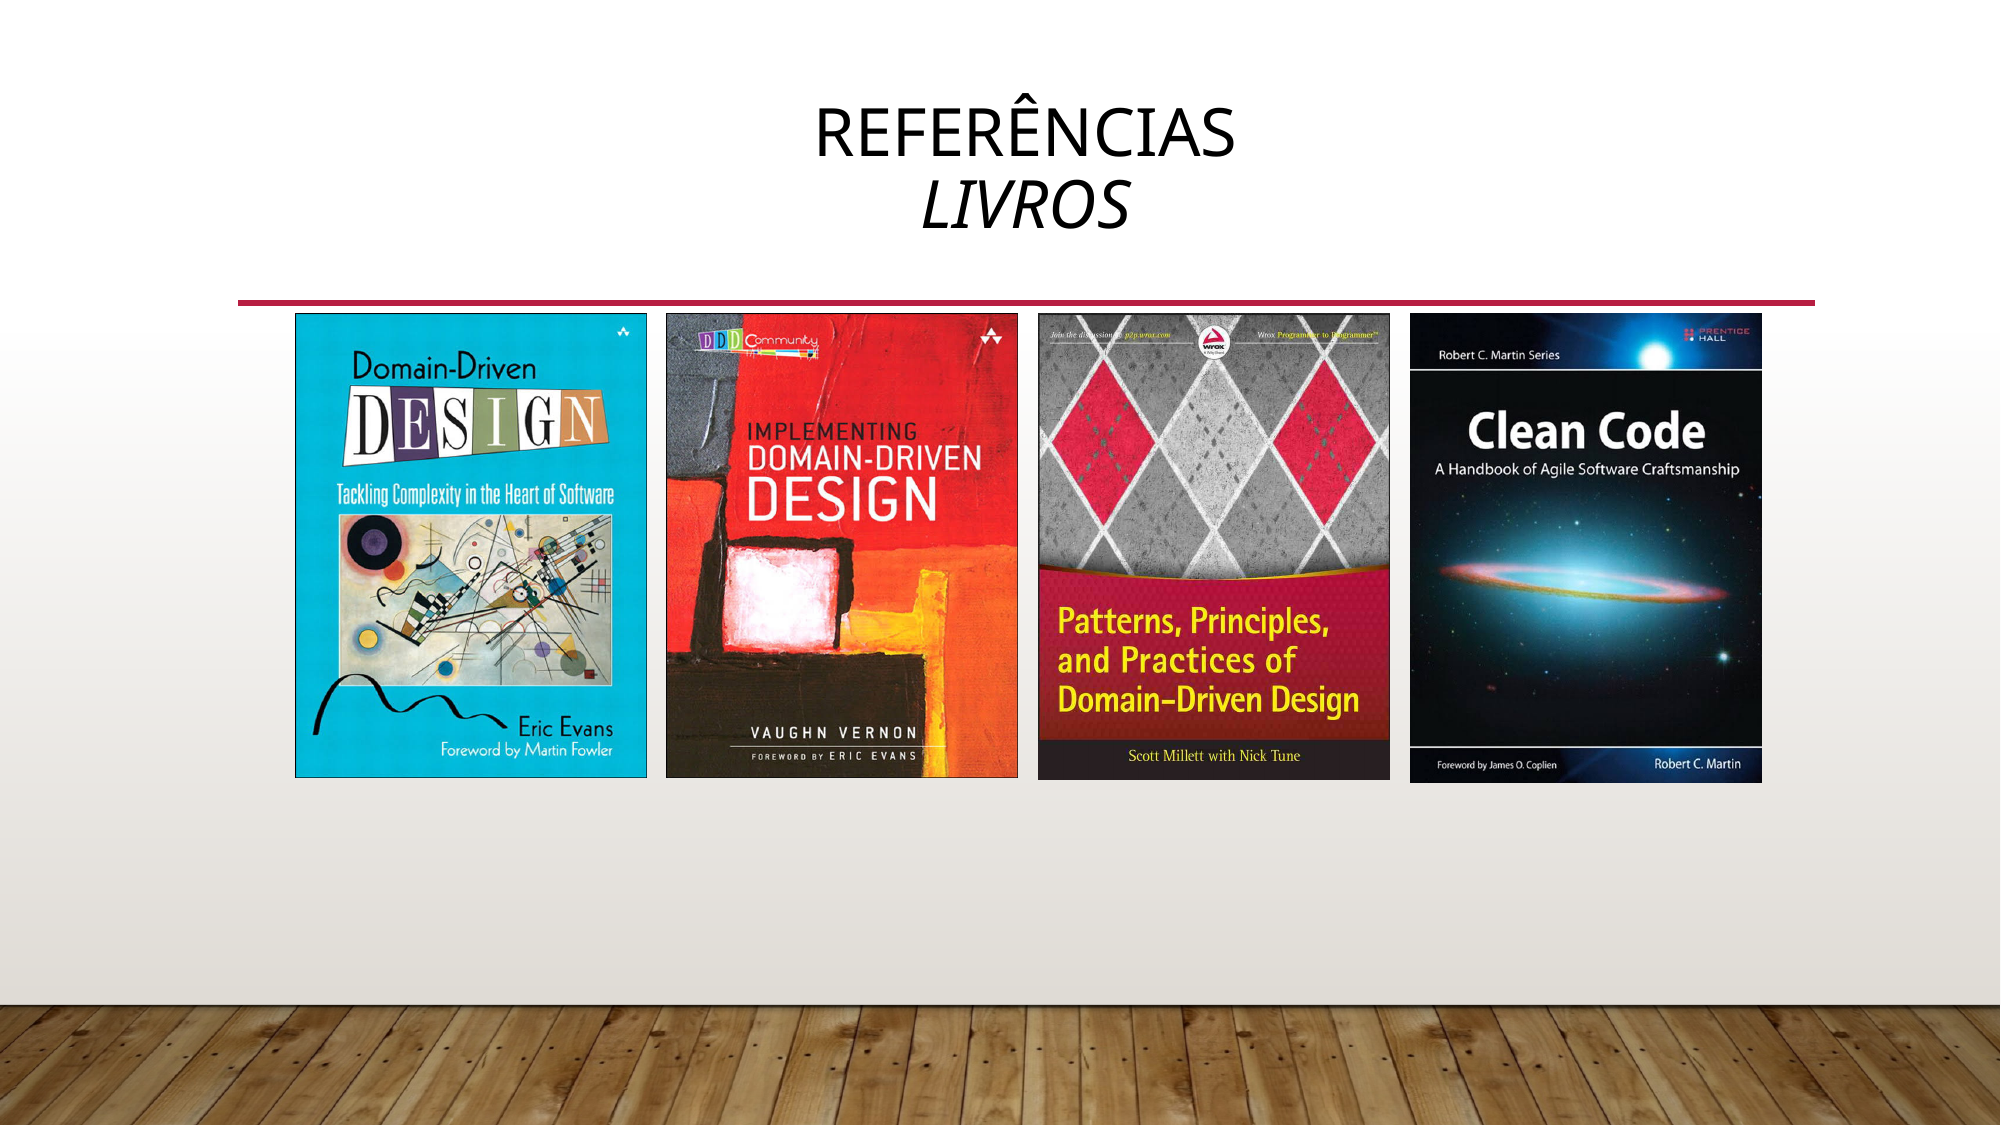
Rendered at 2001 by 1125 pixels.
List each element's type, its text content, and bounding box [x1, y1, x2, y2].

picture [1038, 313, 1390, 780]
picture [1409, 313, 1762, 783]
picture [294, 313, 647, 779]
picture [666, 313, 1018, 779]
picture [0, 1005, 2000, 1125]
title Referências livros [238, 91, 1814, 264]
